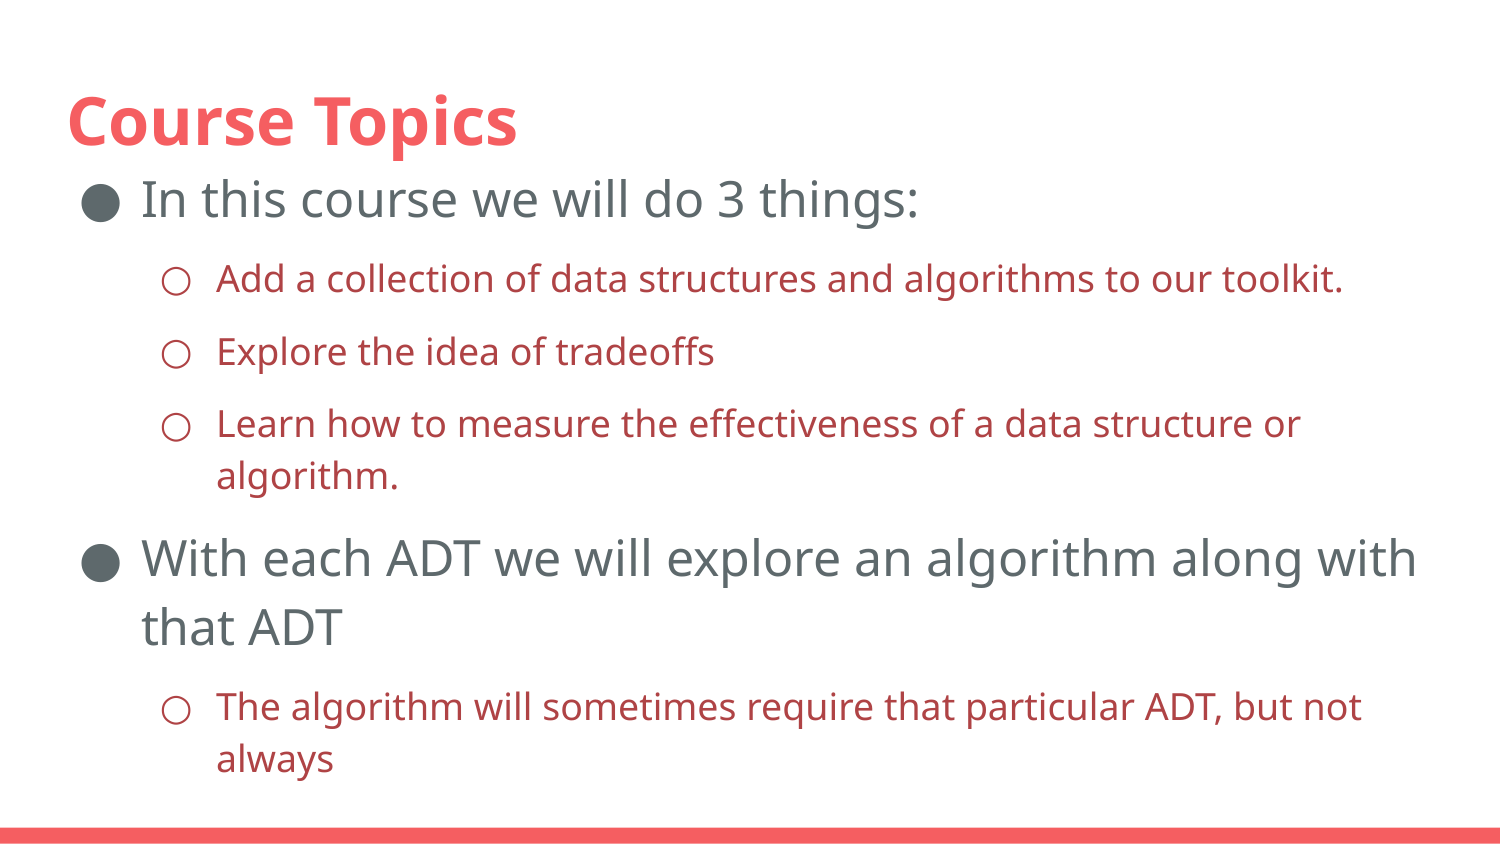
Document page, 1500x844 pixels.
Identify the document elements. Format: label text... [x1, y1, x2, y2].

title Course Topics [51, 64, 1449, 167]
list In this course we will do 3 things: Add a collection of data structures and algorithms to our toolkit. Explore the idea of tradeoffs Learn how to measure the effectiveness of a data structure or algorithm. With each ADT we will explore an algorithm along with that ADT The algorithm will sometimes require that particular ADT, but not always [51, 189, 1449, 750]
